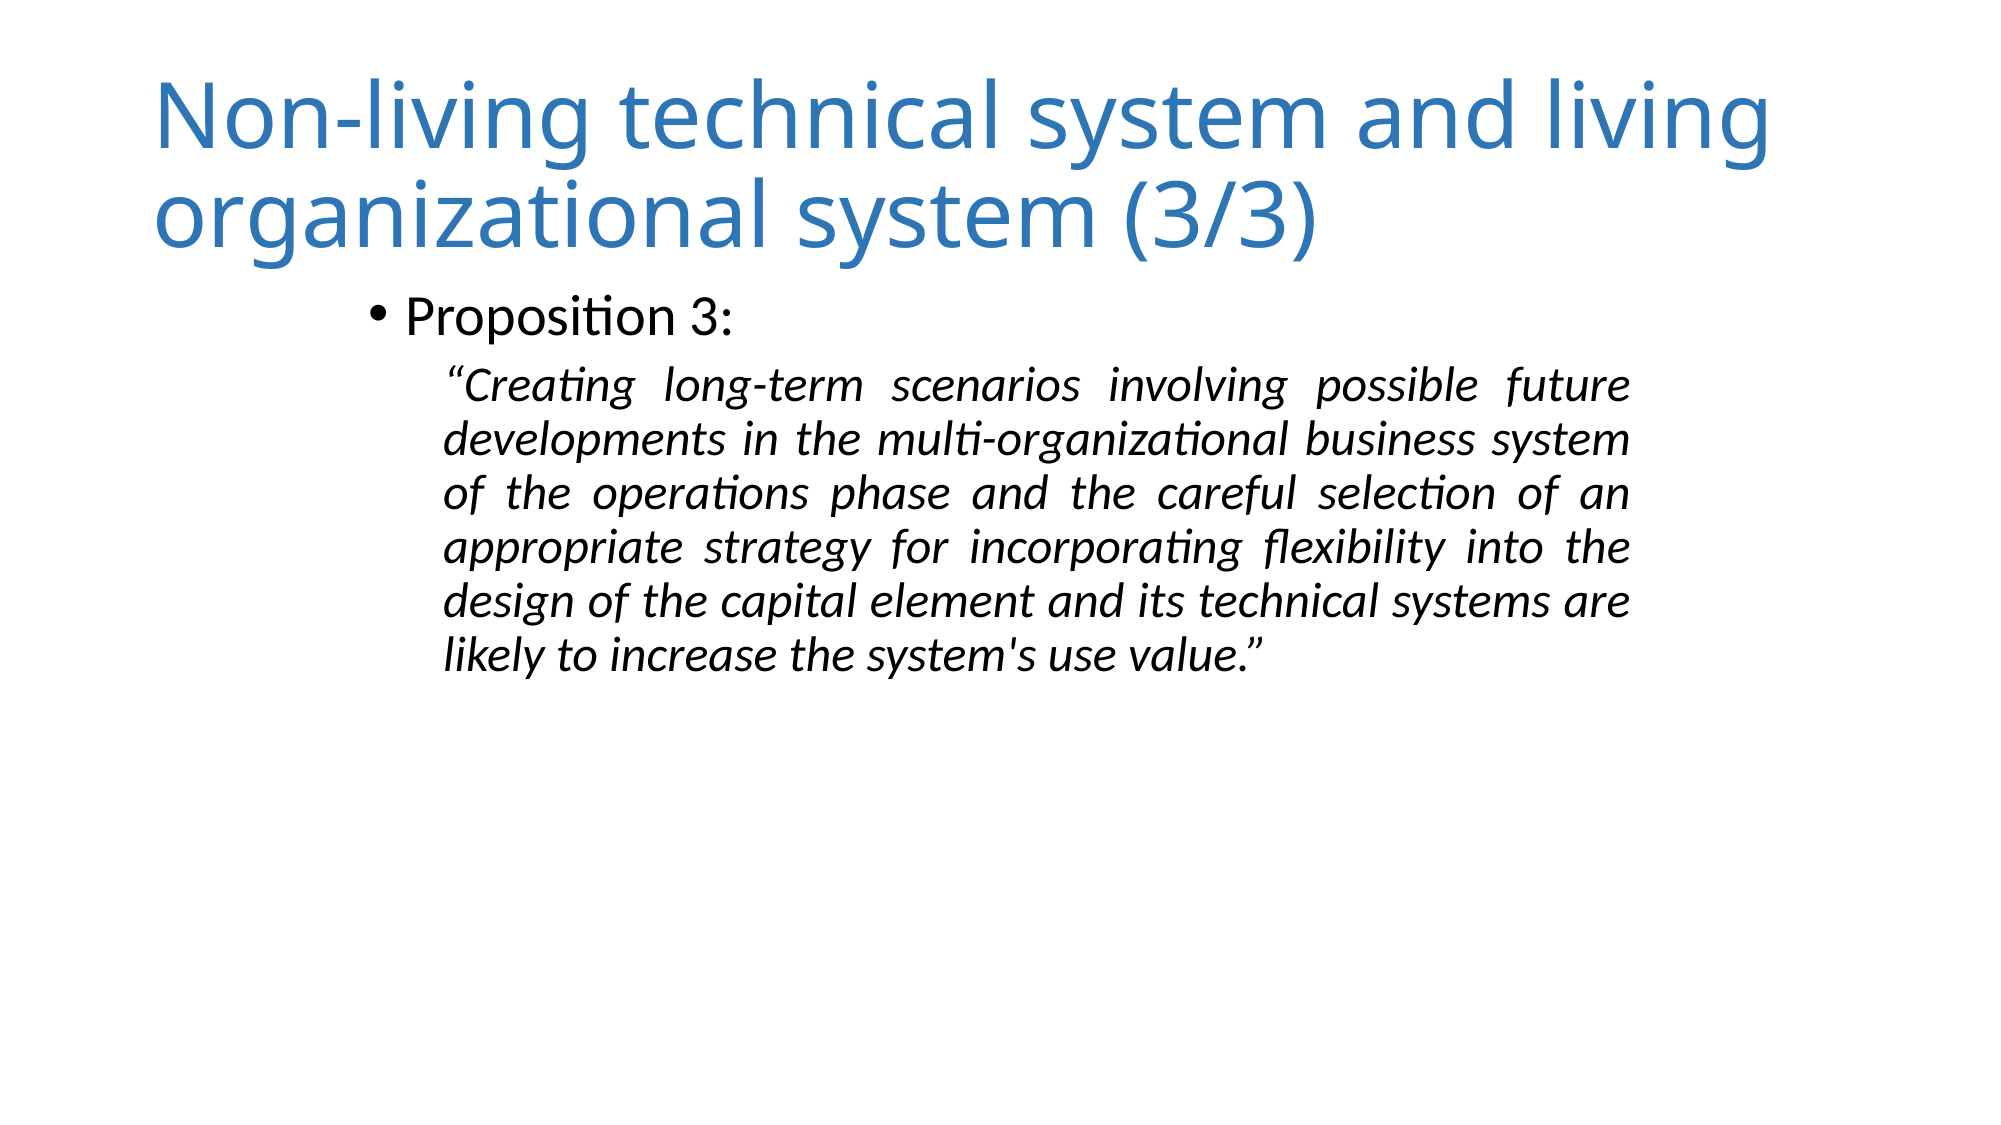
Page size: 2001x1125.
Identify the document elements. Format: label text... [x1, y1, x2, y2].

title Non-living technical system and living organizational system (3/3) [137, 59, 1863, 278]
list Proposition 3: “Creating long-term scenarios involving possible future developments in the multi-organizational business system of the operations phase and the careful selection of an appropriate strategy for incorporating flexibility into the design of the capital element and its technical systems are likely to increase the system's use value.” [353, 277, 1647, 1023]
